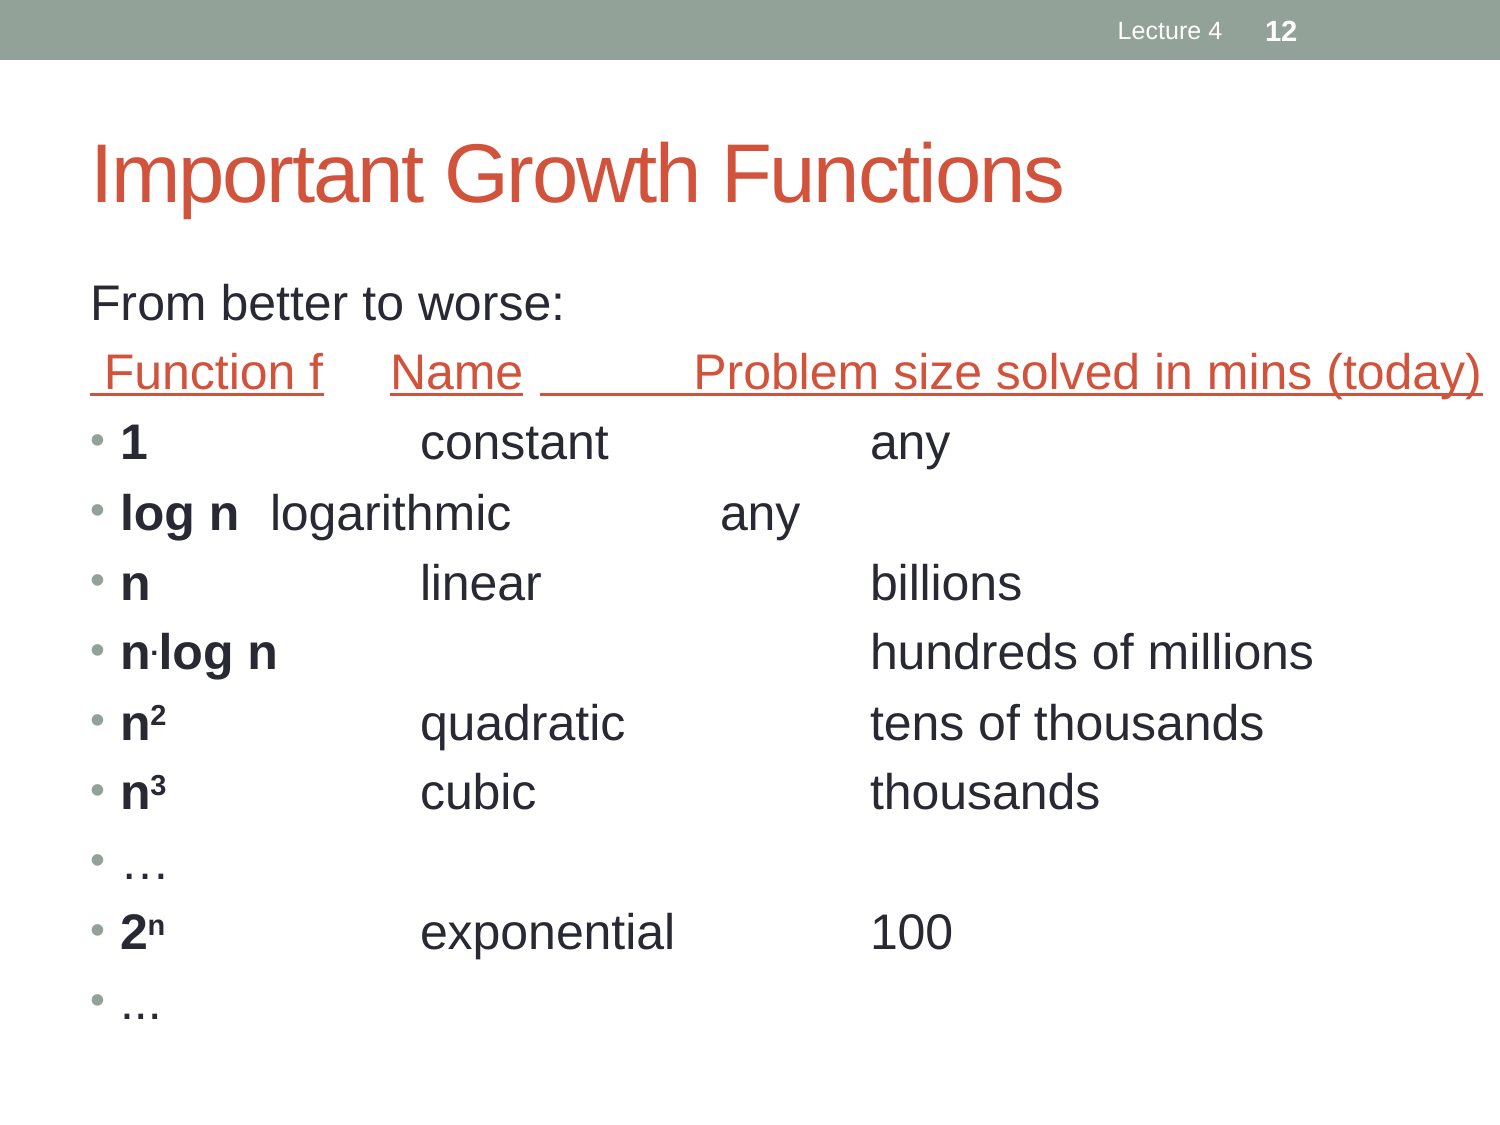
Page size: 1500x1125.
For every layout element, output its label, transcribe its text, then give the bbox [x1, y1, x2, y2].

list From better to worse: Function f Name Problem size solved in mins (today) 1 constant any log n logarithmic any n linear billions n.log n hundreds of millions n2 quadratic tens of thousands n3 cubic thousands … 2n exponential 100 ... [75, 262, 1500, 1063]
slide_number 12 [1250, 3, 1425, 57]
footer Lecture 4 [562, 3, 1238, 57]
title Important Growth Functions [75, 87, 1425, 250]
